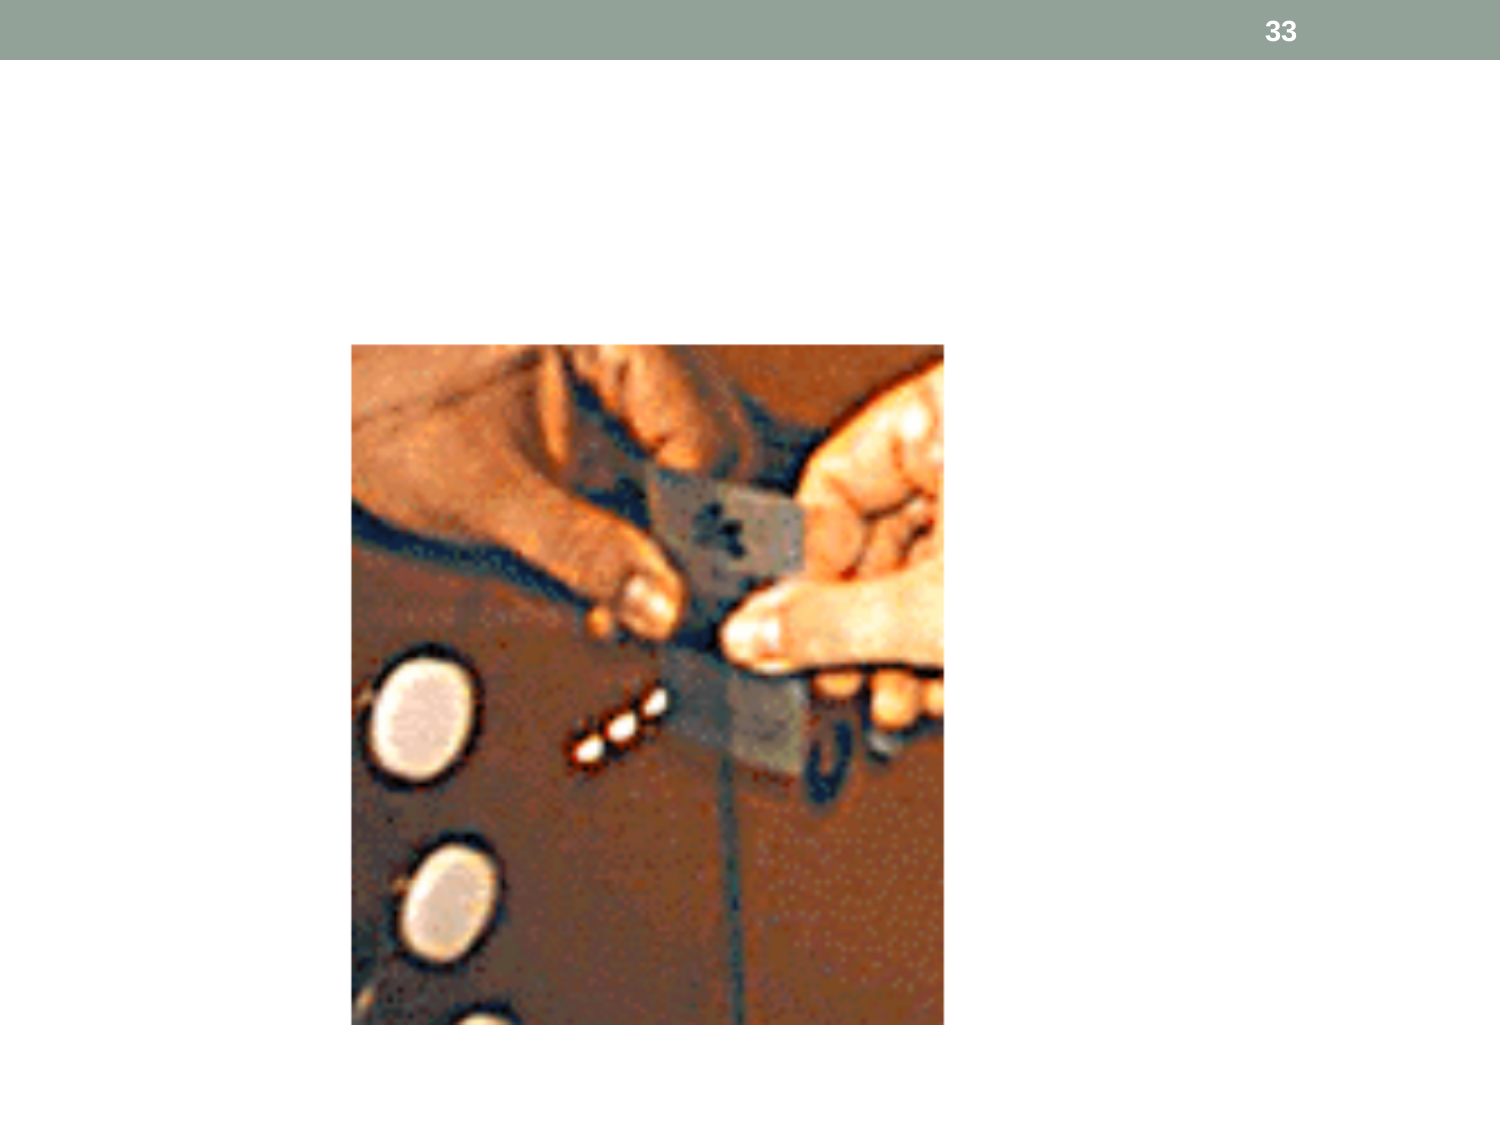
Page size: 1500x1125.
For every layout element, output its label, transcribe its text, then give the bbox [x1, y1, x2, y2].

slide_number 33 [1250, 3, 1425, 57]
picture [325, 316, 976, 1026]
